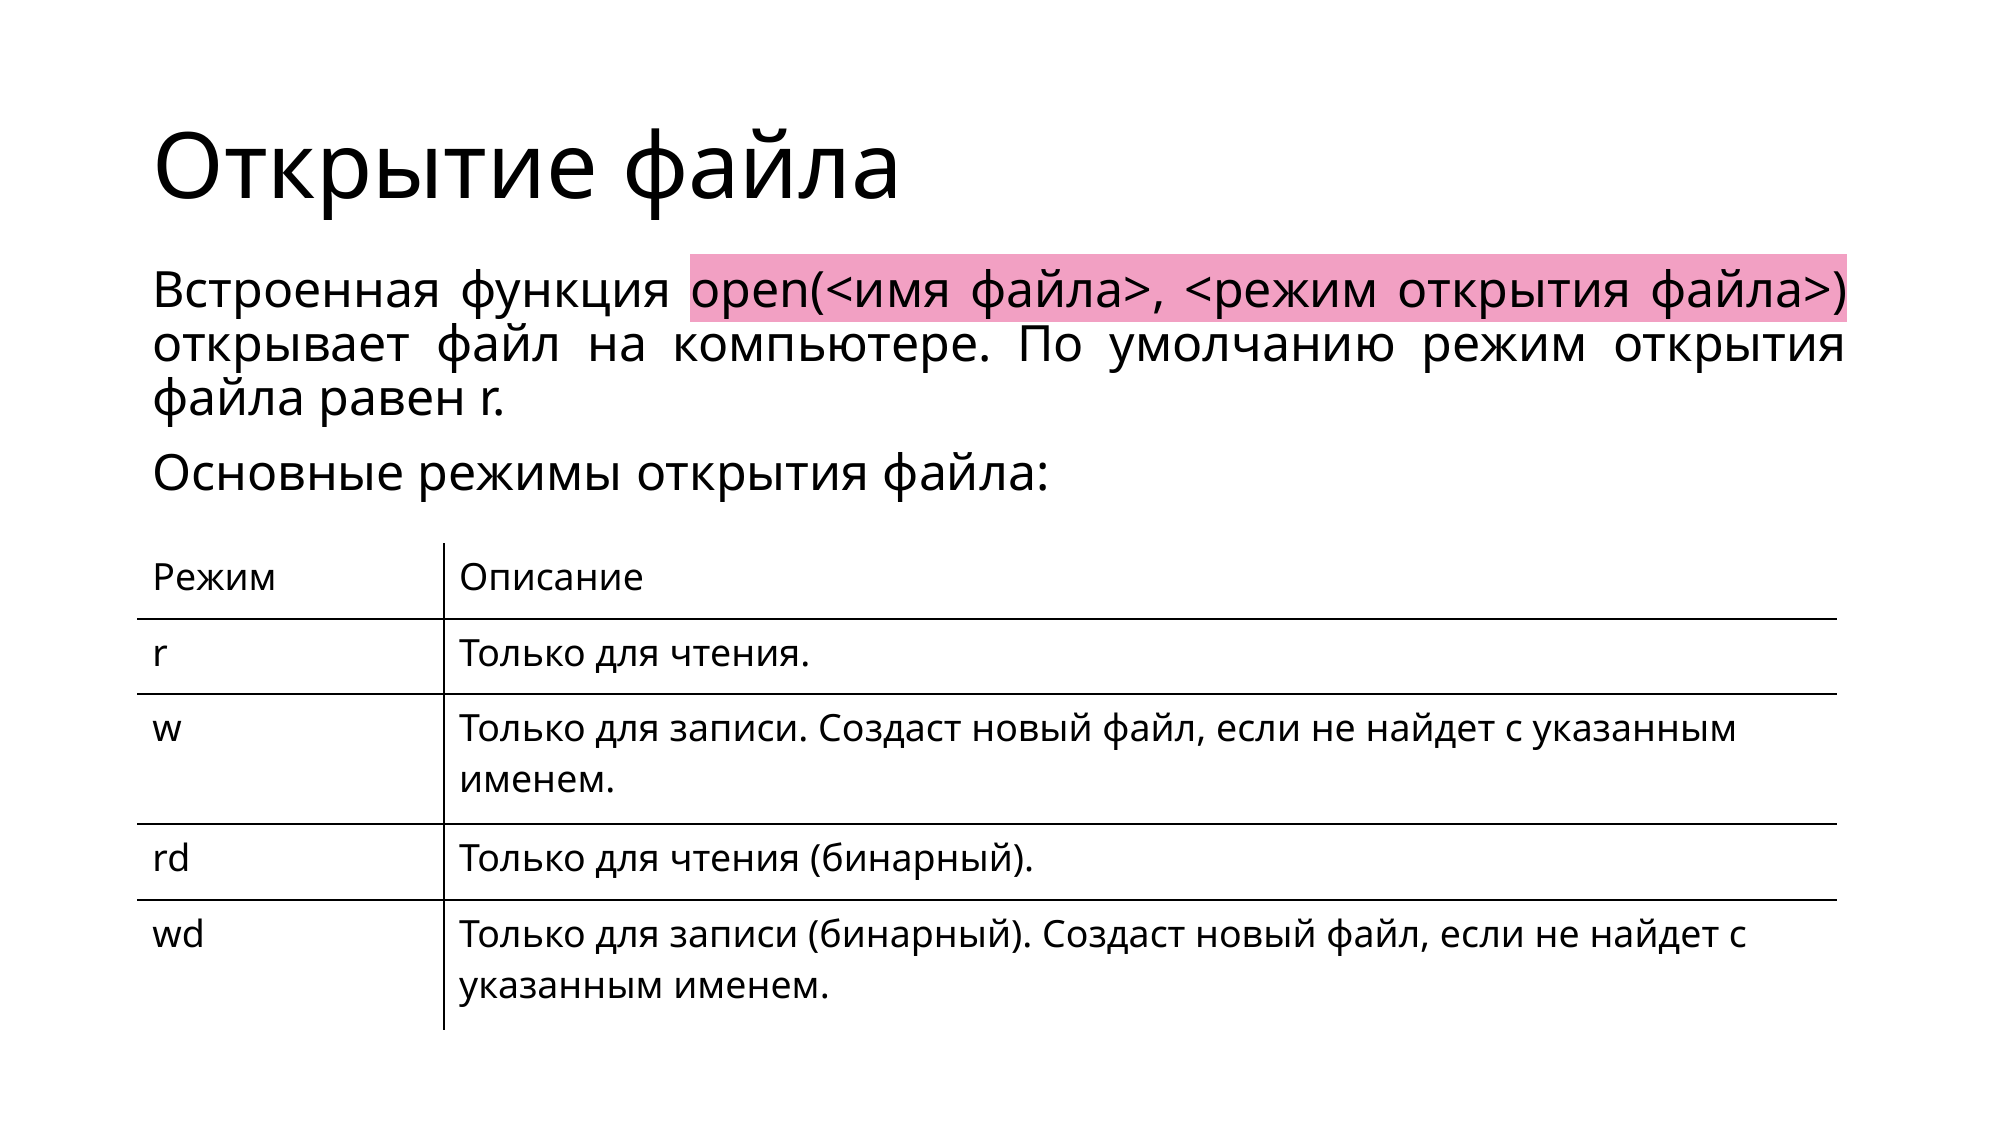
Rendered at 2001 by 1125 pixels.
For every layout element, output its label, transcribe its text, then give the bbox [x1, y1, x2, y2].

table_header Режим [137, 543, 443, 618]
title Открытие файла [137, 59, 1863, 257]
table_cell w [137, 695, 443, 823]
list Встроенная функция open(<имя файла>, <режим открытия файла>) открывает файл на компьютере. По умолчанию режим открытия файла равен r. Основные режимы открытия файла: [137, 257, 1863, 1014]
table_cell Только для записи. Создаст новый файл, если не найдет с указанным именем. [445, 695, 1837, 823]
table_cell Только для записи (бинарный). Создаст новый файл, если не найдет с указанным именем. [445, 901, 1837, 1030]
table_cell wd [137, 901, 443, 1030]
table_header Описание [445, 543, 1837, 618]
table_cell r [137, 620, 443, 693]
table_cell Только для чтения (бинарный). [445, 825, 1837, 899]
table_cell Только для чтения. [445, 620, 1837, 693]
table_cell rd [137, 825, 443, 899]
